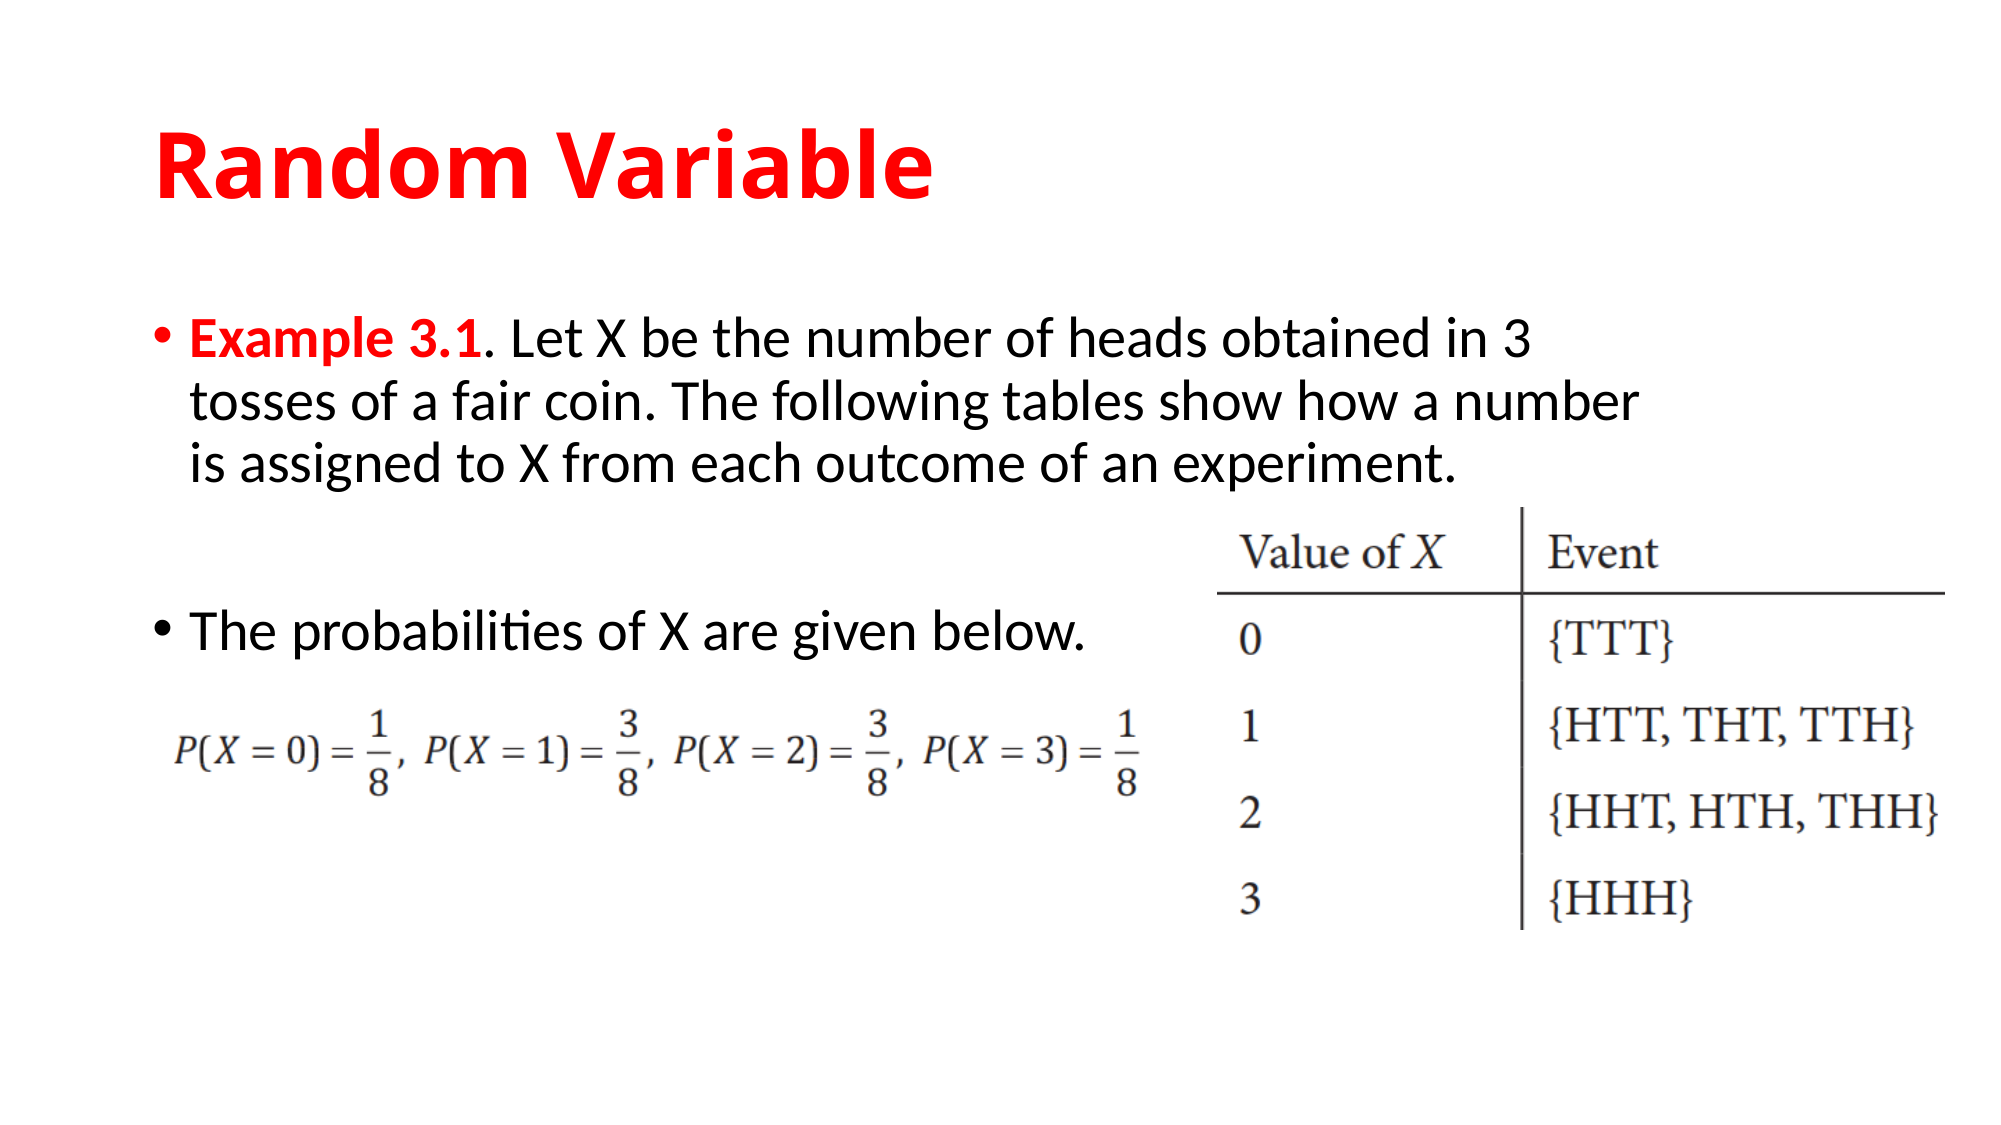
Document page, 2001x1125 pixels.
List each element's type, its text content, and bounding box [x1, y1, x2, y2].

title Random Variable [137, 59, 1863, 278]
list Example 3.1. Let X be the number of heads obtained in 3 tosses of a fair coin. The following tables show how a number is assigned to X from each outcome of an experiment. The probabilities of X are given below. [137, 299, 1661, 1014]
picture [169, 688, 1151, 807]
picture [1217, 507, 1946, 930]
